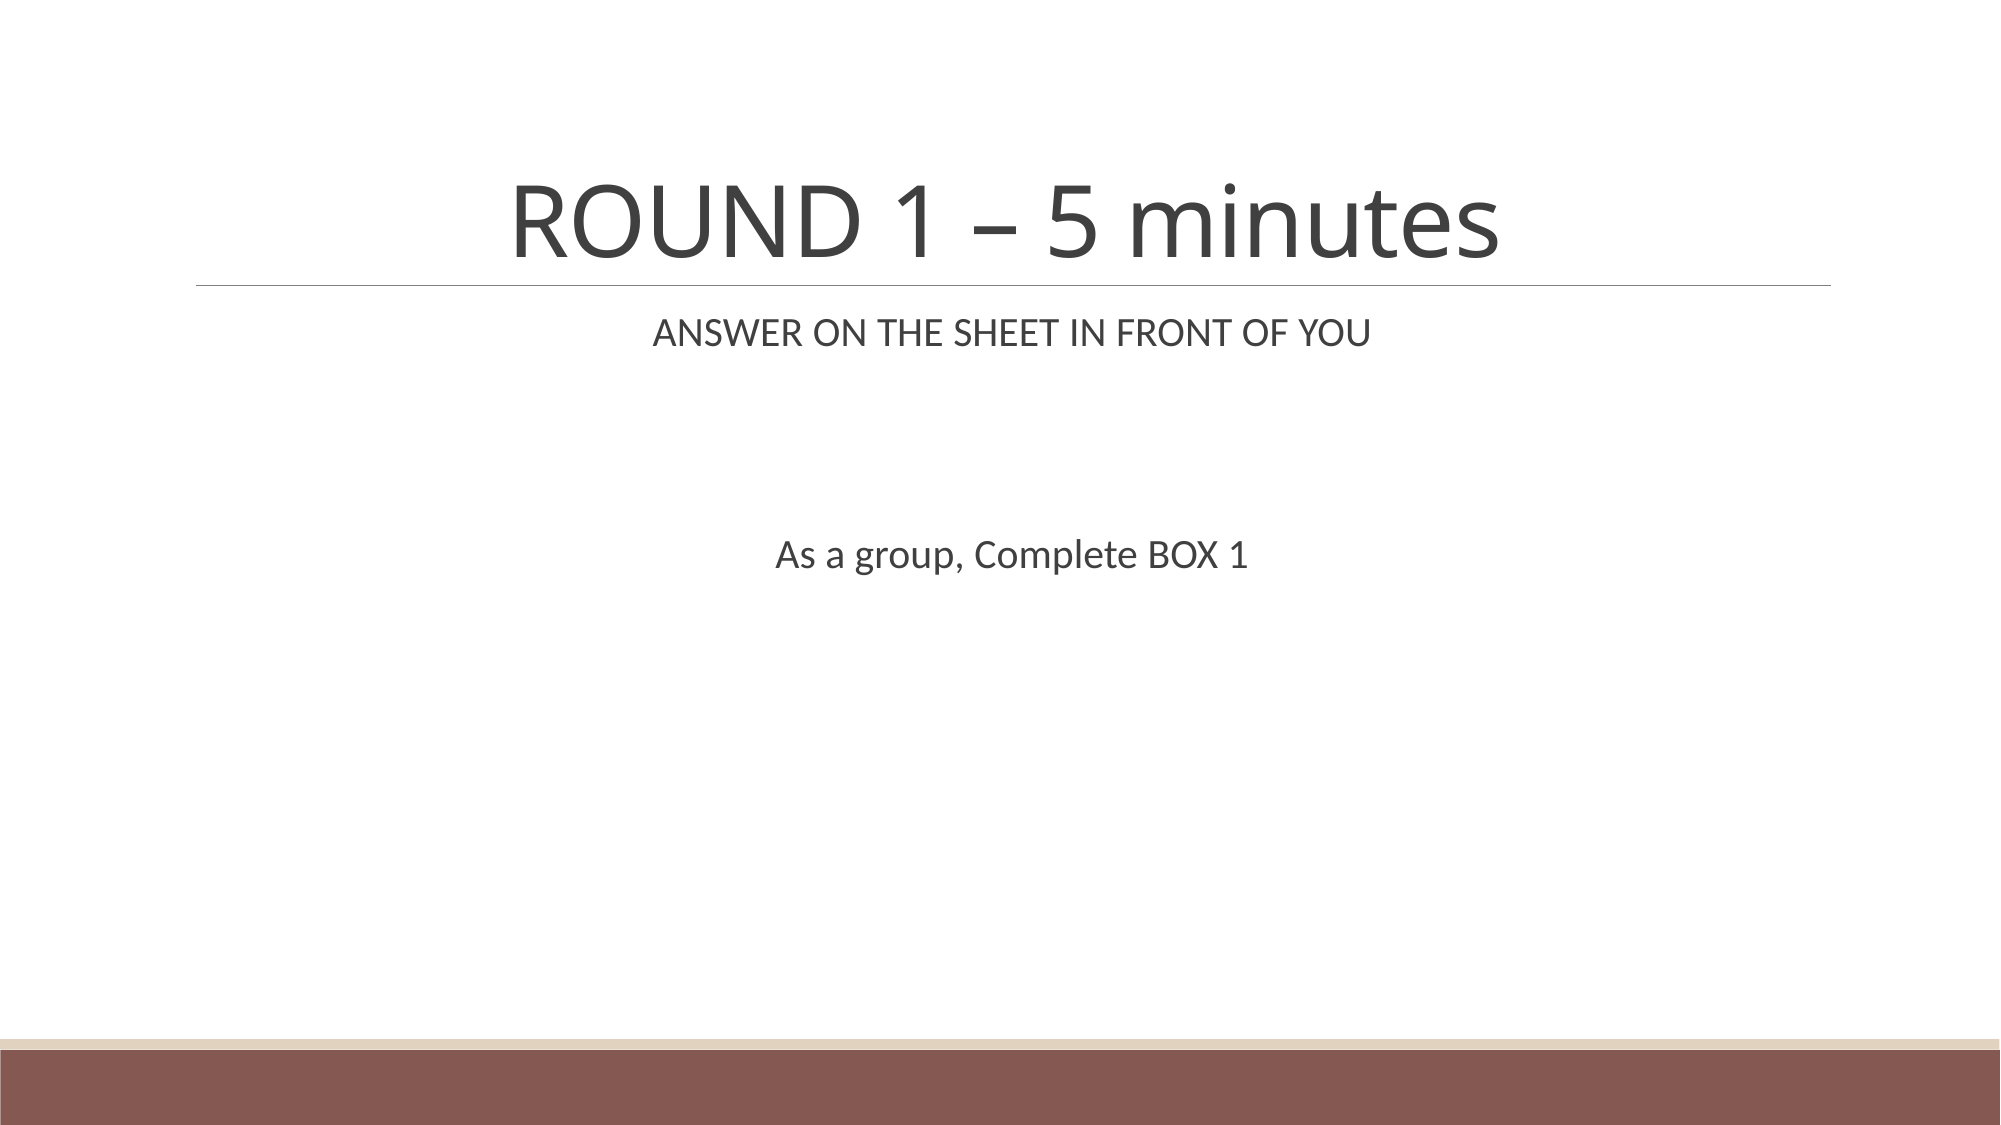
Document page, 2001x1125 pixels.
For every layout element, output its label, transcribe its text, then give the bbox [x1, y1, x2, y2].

title ROUND 1 – 5 minutes [180, 47, 1830, 285]
list ANSWER ON THE SHEET IN FRONT OF YOU As a group, Complete BOX 1 [180, 302, 1830, 963]
